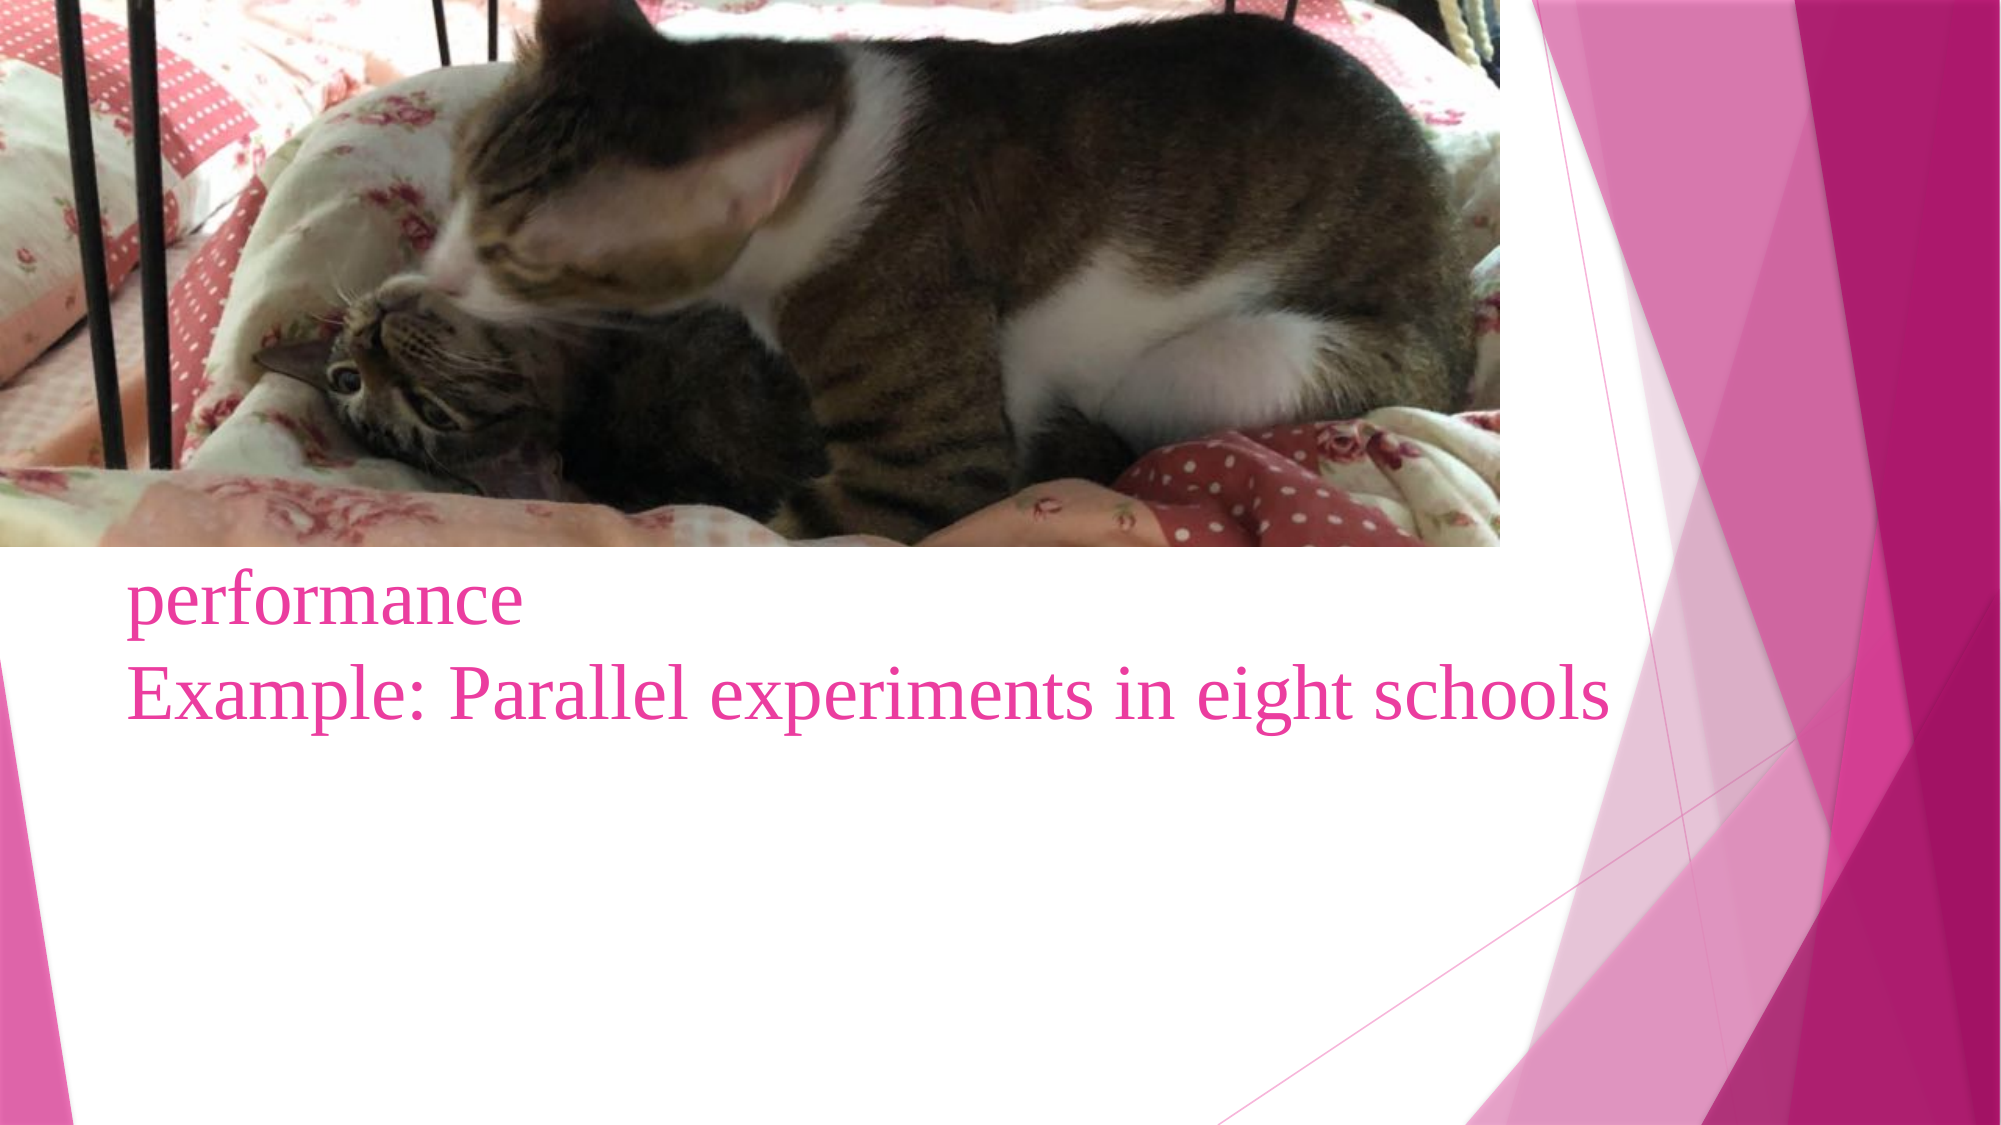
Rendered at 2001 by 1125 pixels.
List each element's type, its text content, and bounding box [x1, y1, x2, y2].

title Model comparison based on predictive performance Example: Parallel experiments in eight schools [111, 443, 1728, 743]
picture [0, 0, 1501, 547]
